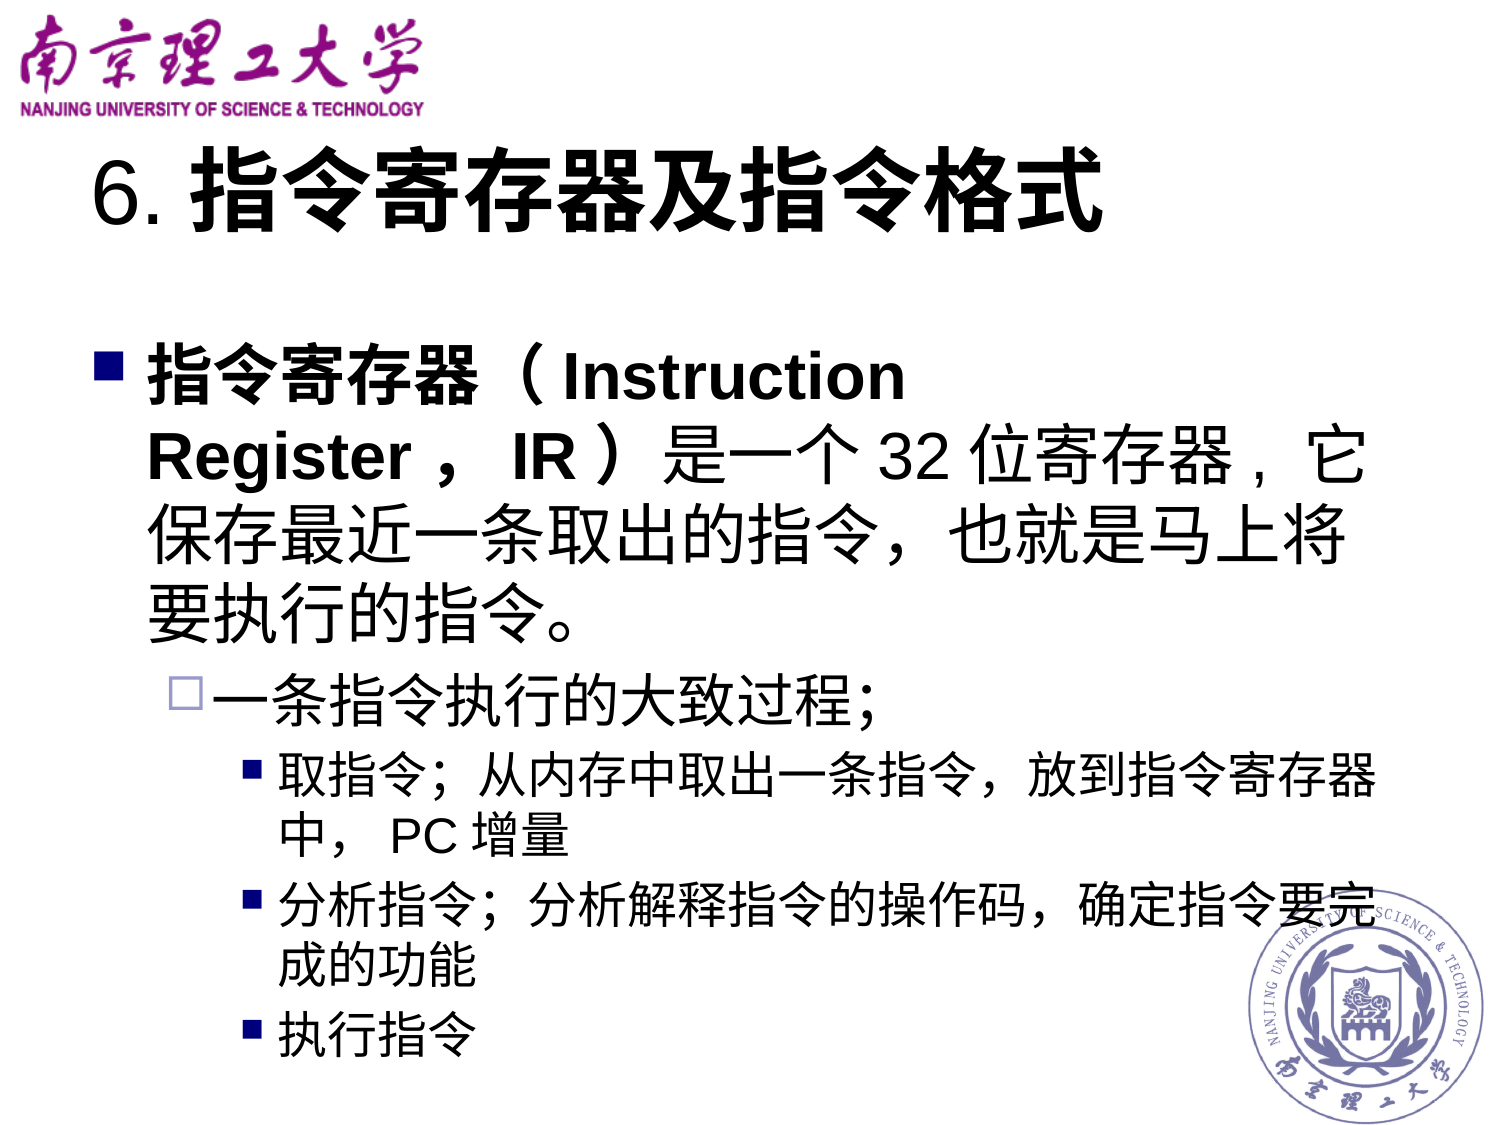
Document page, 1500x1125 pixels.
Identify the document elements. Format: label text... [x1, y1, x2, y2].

list 指令寄存器（Instruction Register，IR）是一个32位寄存器, 它保存最近一条取出的指令，也就是马上将要执行的指令。 一条指令执行的大致过程； 取指令；从内存中取出一条指令，放到指令寄存器中，PC增量 分析指令；分析解释指令的操作码，确定指令要完成的功能 执行指令 [74, 324, 1426, 963]
title 6.指令寄存器及指令格式 [74, 74, 1426, 301]
picture [0, 0, 425, 132]
